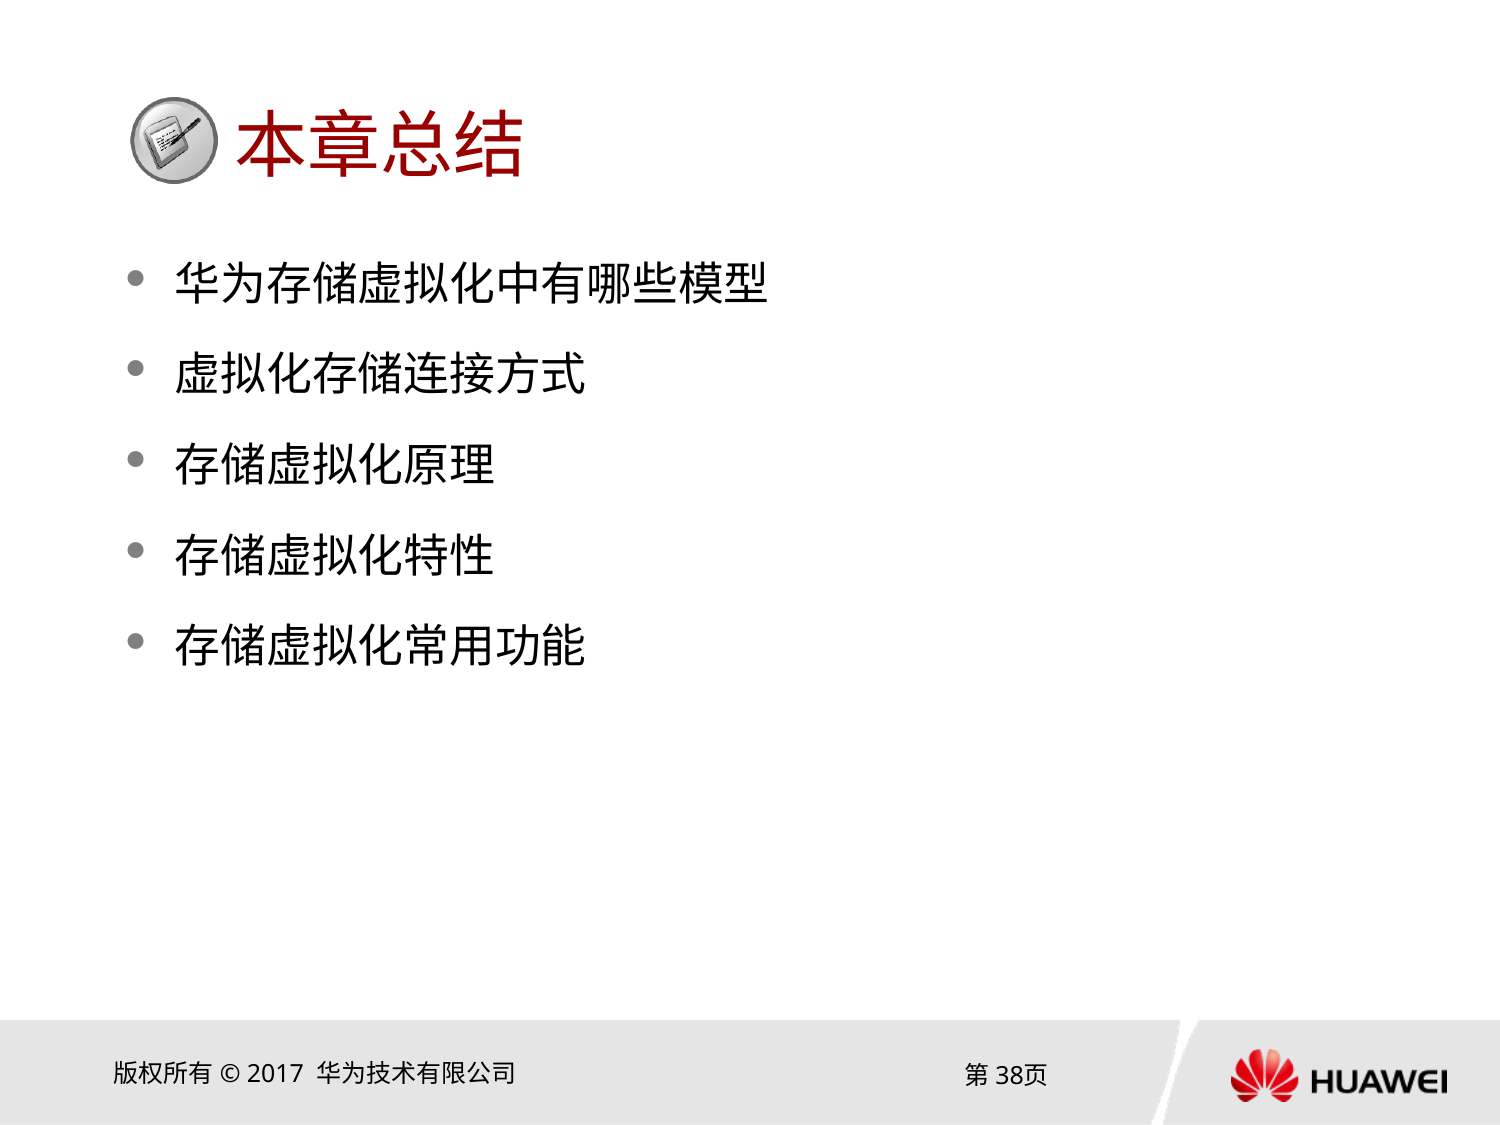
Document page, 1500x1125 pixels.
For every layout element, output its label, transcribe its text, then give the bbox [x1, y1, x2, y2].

picture [123, 89, 225, 191]
picture [0, 1020, 1500, 1125]
list 华为存储虚拟化中有哪些模型 虚拟化存储连接方式 存储虚拟化原理 存储虚拟化特性 存储虚拟化常用功能 [111, 225, 1412, 865]
